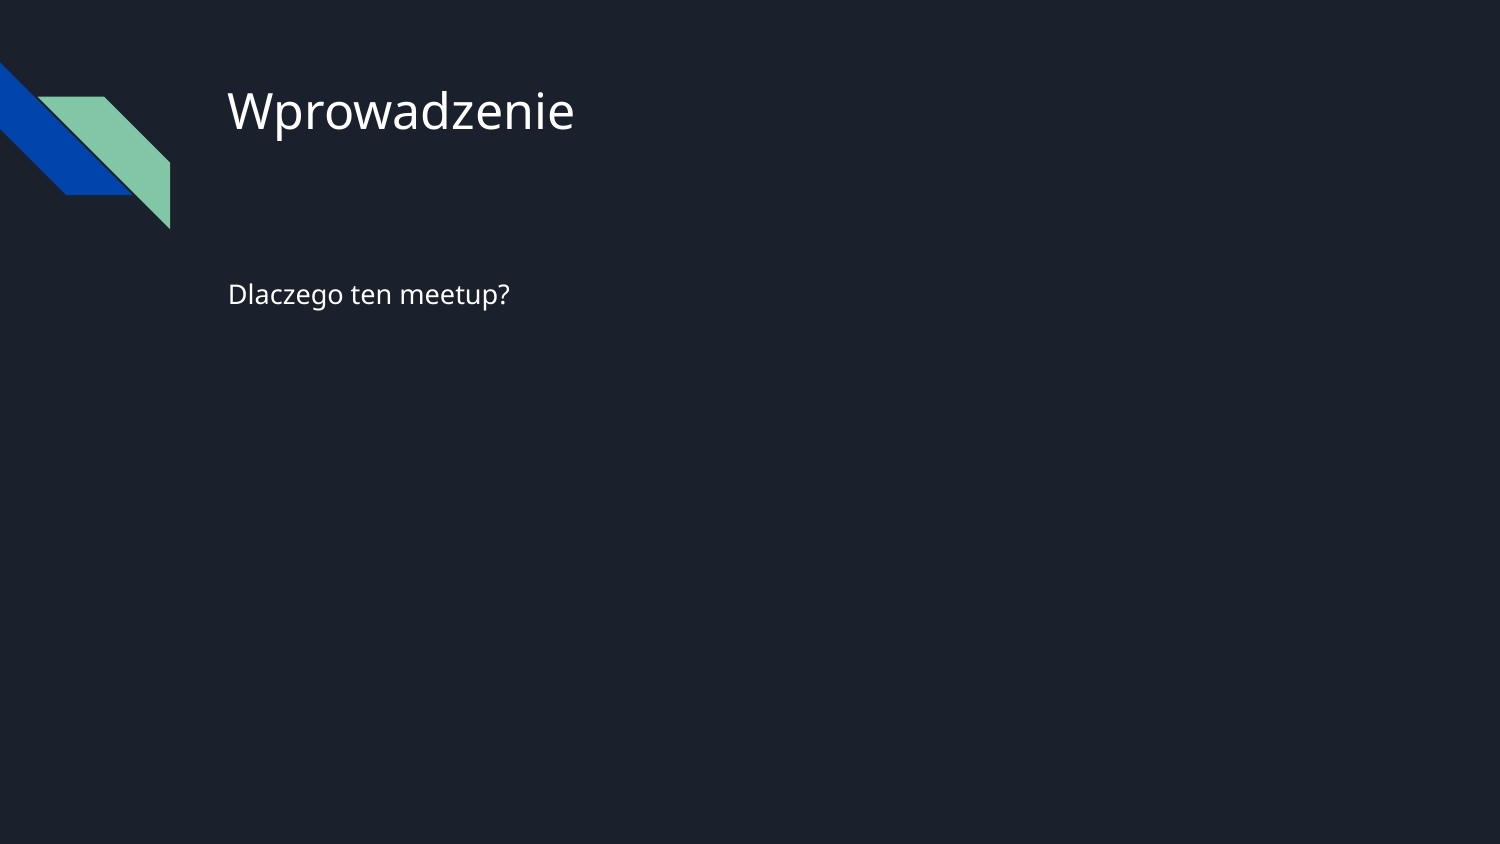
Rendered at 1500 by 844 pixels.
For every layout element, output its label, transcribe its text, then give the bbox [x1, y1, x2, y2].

list Dlaczego ten meetup? [212, 257, 1368, 735]
title Wprowadzenie [212, 64, 1368, 215]
